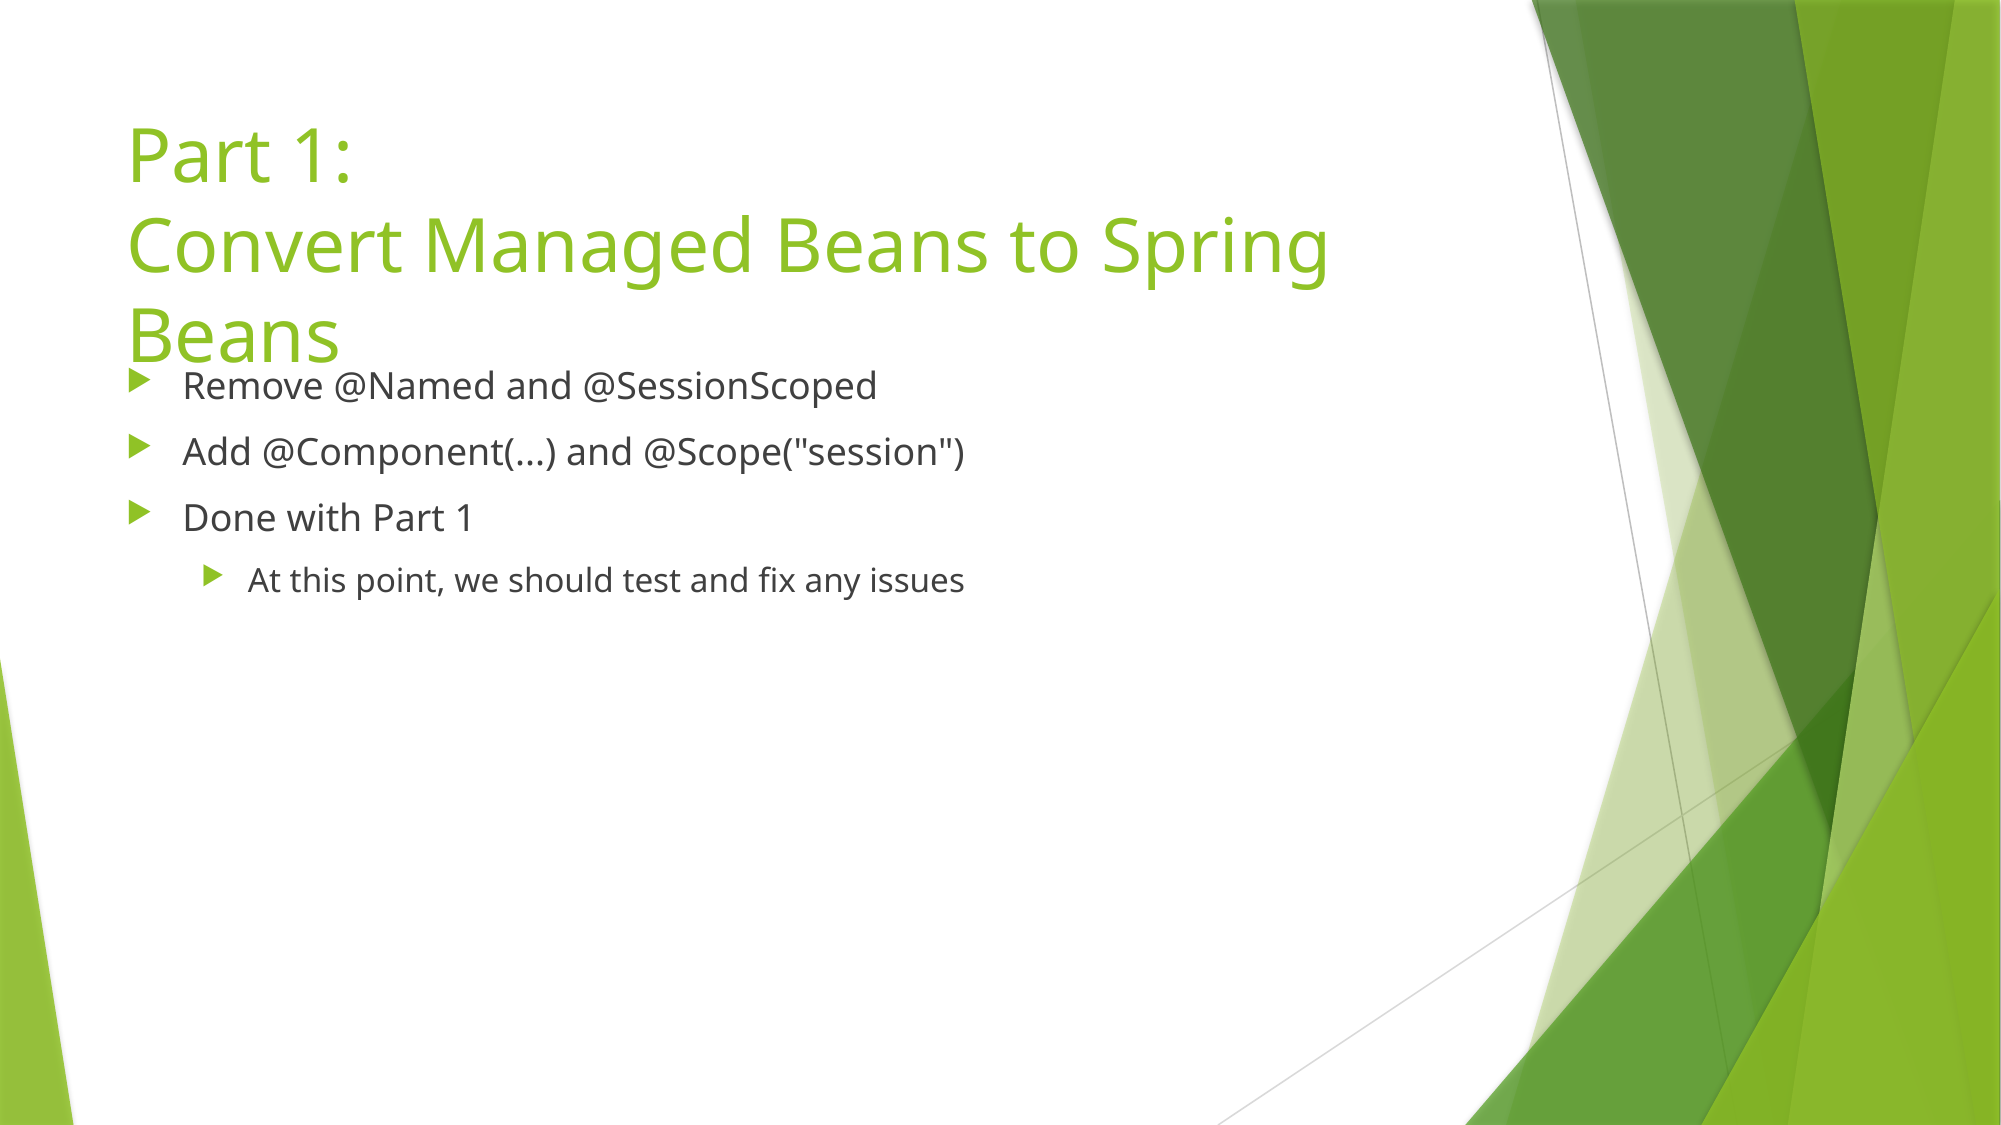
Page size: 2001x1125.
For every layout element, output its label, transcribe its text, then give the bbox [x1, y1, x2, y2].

title Part 1: Convert Managed Beans to Spring Beans [111, 99, 1522, 317]
list Remove @Named and @SessionScoped Add @Component(...) and @Scope("session") Done with Part 1 At this point, we should test and fix any issues [111, 354, 1522, 992]
